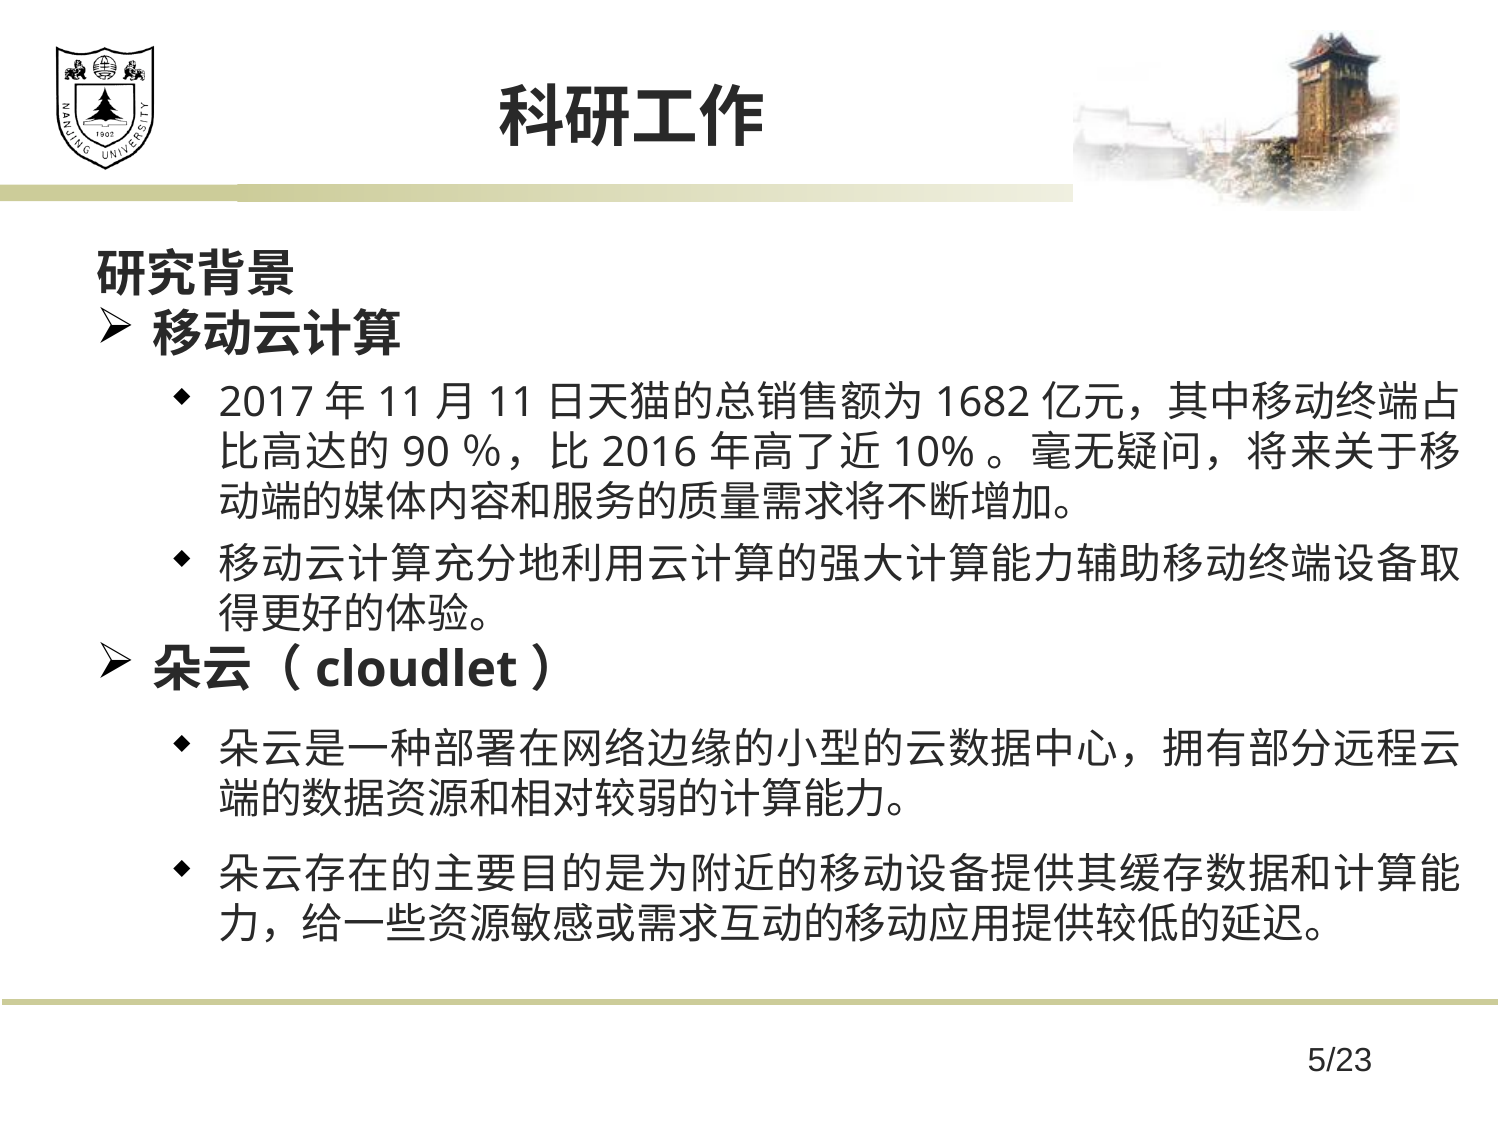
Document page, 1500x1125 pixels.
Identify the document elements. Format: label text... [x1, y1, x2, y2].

picture [1073, 30, 1400, 211]
title 科研工作 [171, 66, 1093, 161]
picture [50, 42, 160, 173]
text_box 研究背景 移动云计算 2017年11月11日天猫的总销售额为1682亿元，其中移动终端占比高达的90％，比2016年高了近10%。毫无疑问，将来关于移动端的媒体内容和服务的质量需求将不断增加。 移动云计算充分地利用云计算的强大计算能力辅助移动终端设备取得更好的体验。 朵云（cloudlet） 朵云是一种部署在网络边缘的小型的云数据中心，拥有部分远程云端的数据资源和相对较弱的计算能力。 朵云存在的主要目的是为附近的移动设备提供其缓存数据和计算能力，给一些资源敏感或需求互动的移动应用提供较低的延迟。 [81, 234, 1477, 1017]
slide_number 5/23 [1234, 1030, 1388, 1106]
picture [1477, 999, 1498, 1005]
picture [2, 999, 81, 1005]
